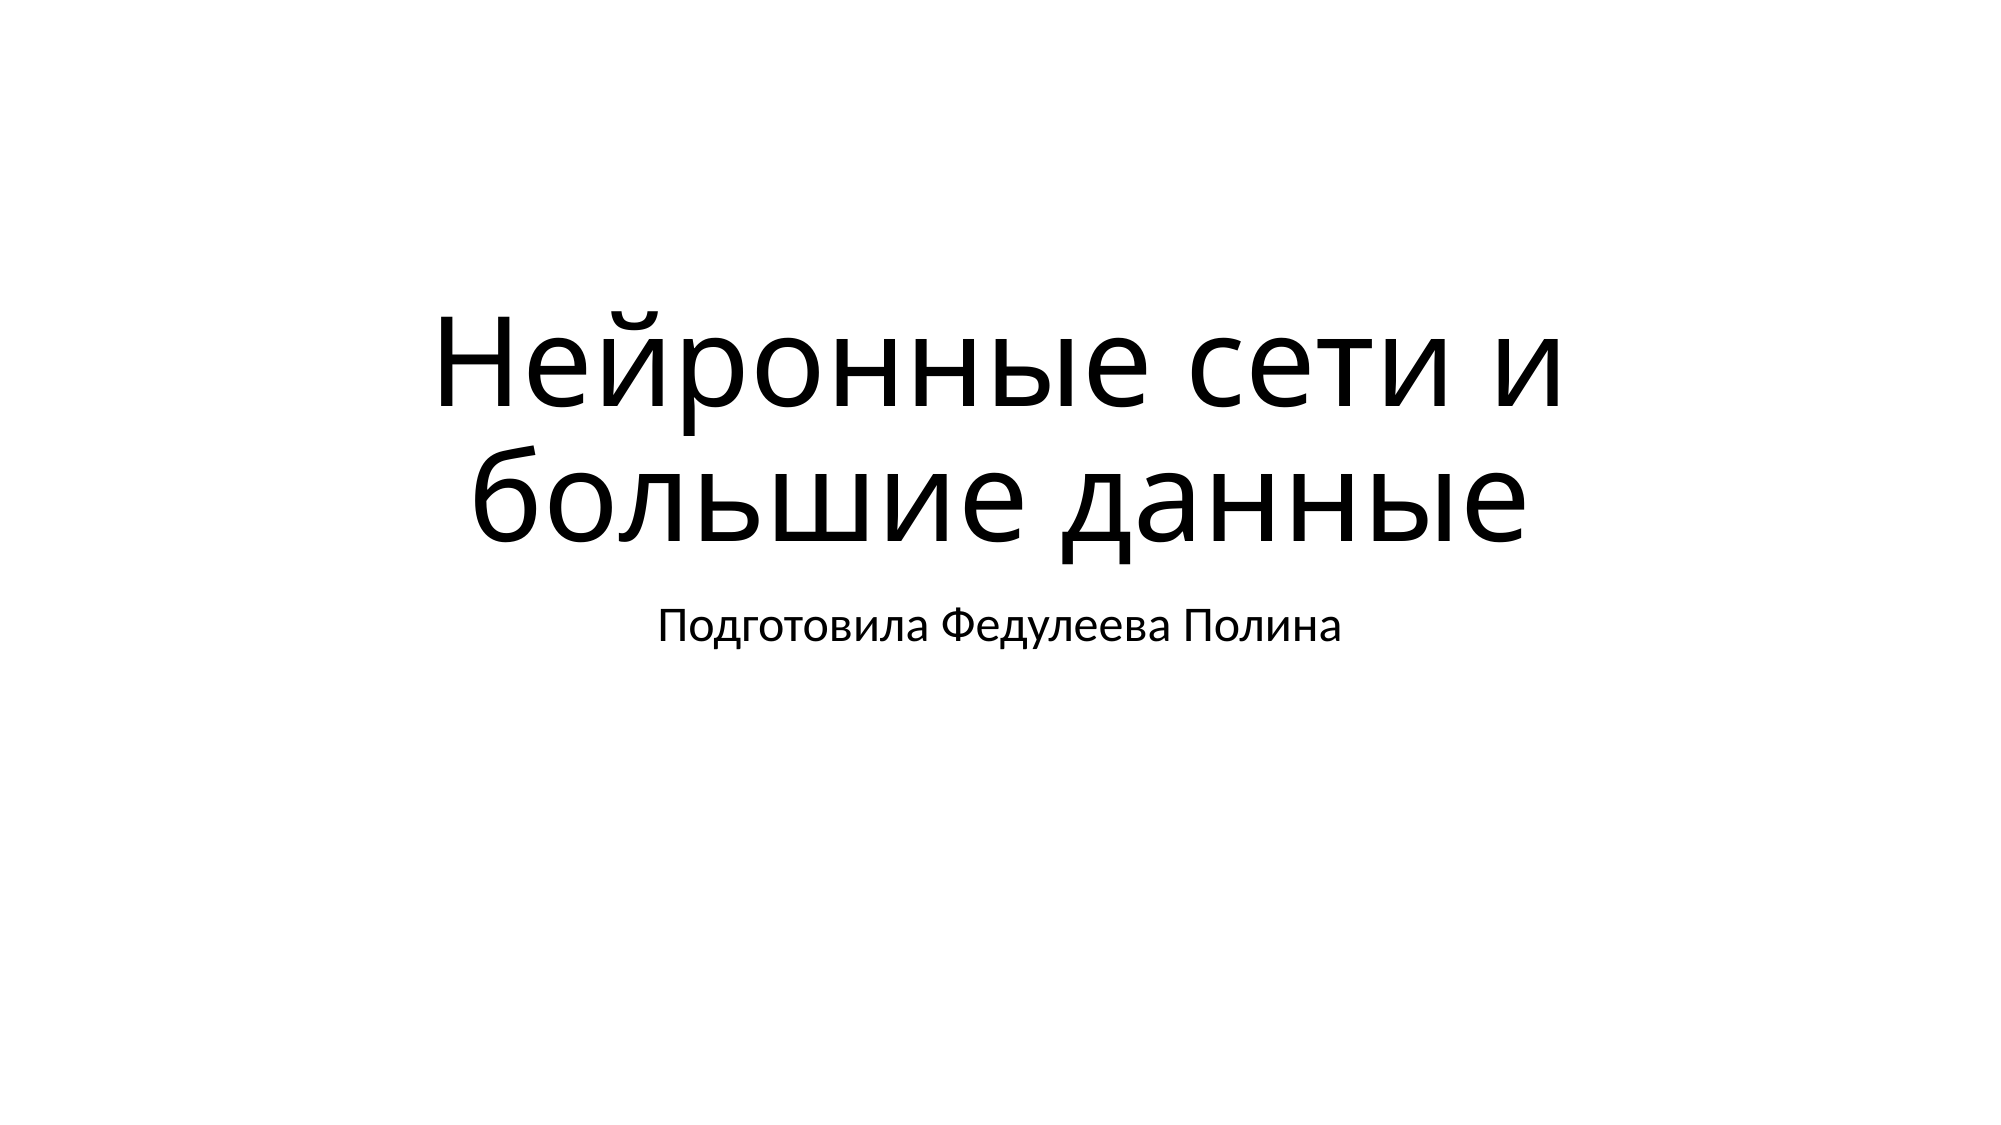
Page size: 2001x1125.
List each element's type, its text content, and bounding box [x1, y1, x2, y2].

subtitle Подготовила Федулеева Полина [249, 590, 1750, 863]
title Нейронные сети и большие данные [249, 184, 1750, 576]
